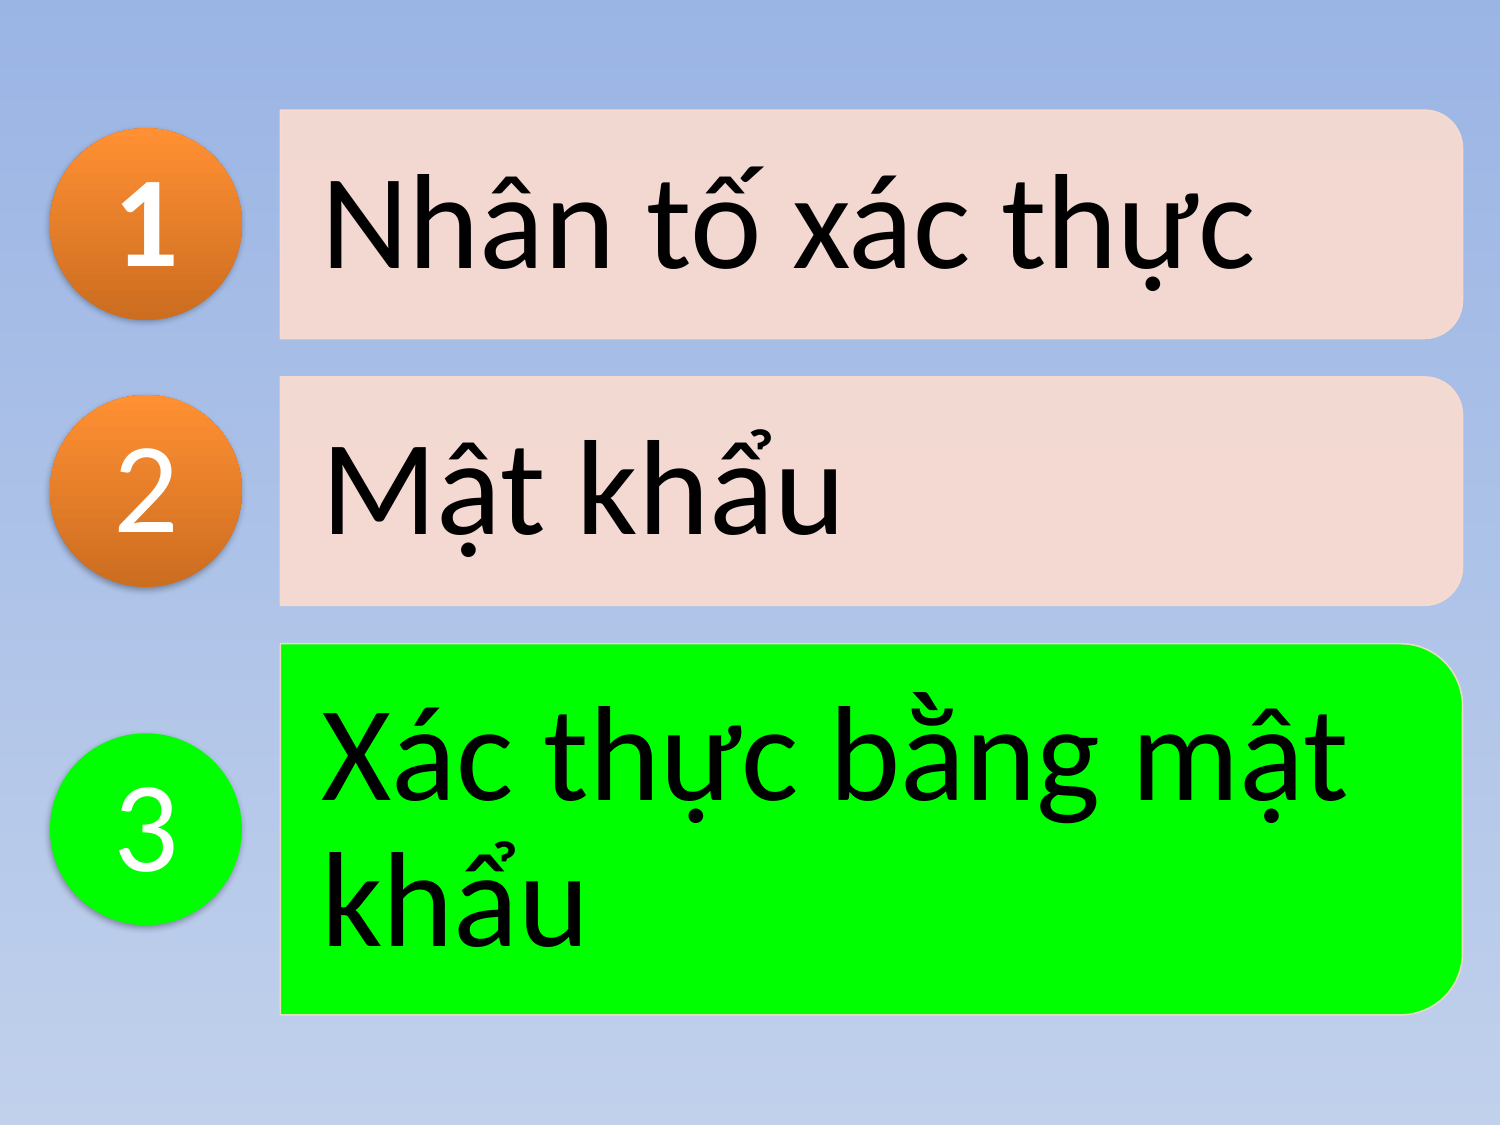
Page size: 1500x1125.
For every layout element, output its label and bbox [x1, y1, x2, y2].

list [49, 37, 1463, 1088]
